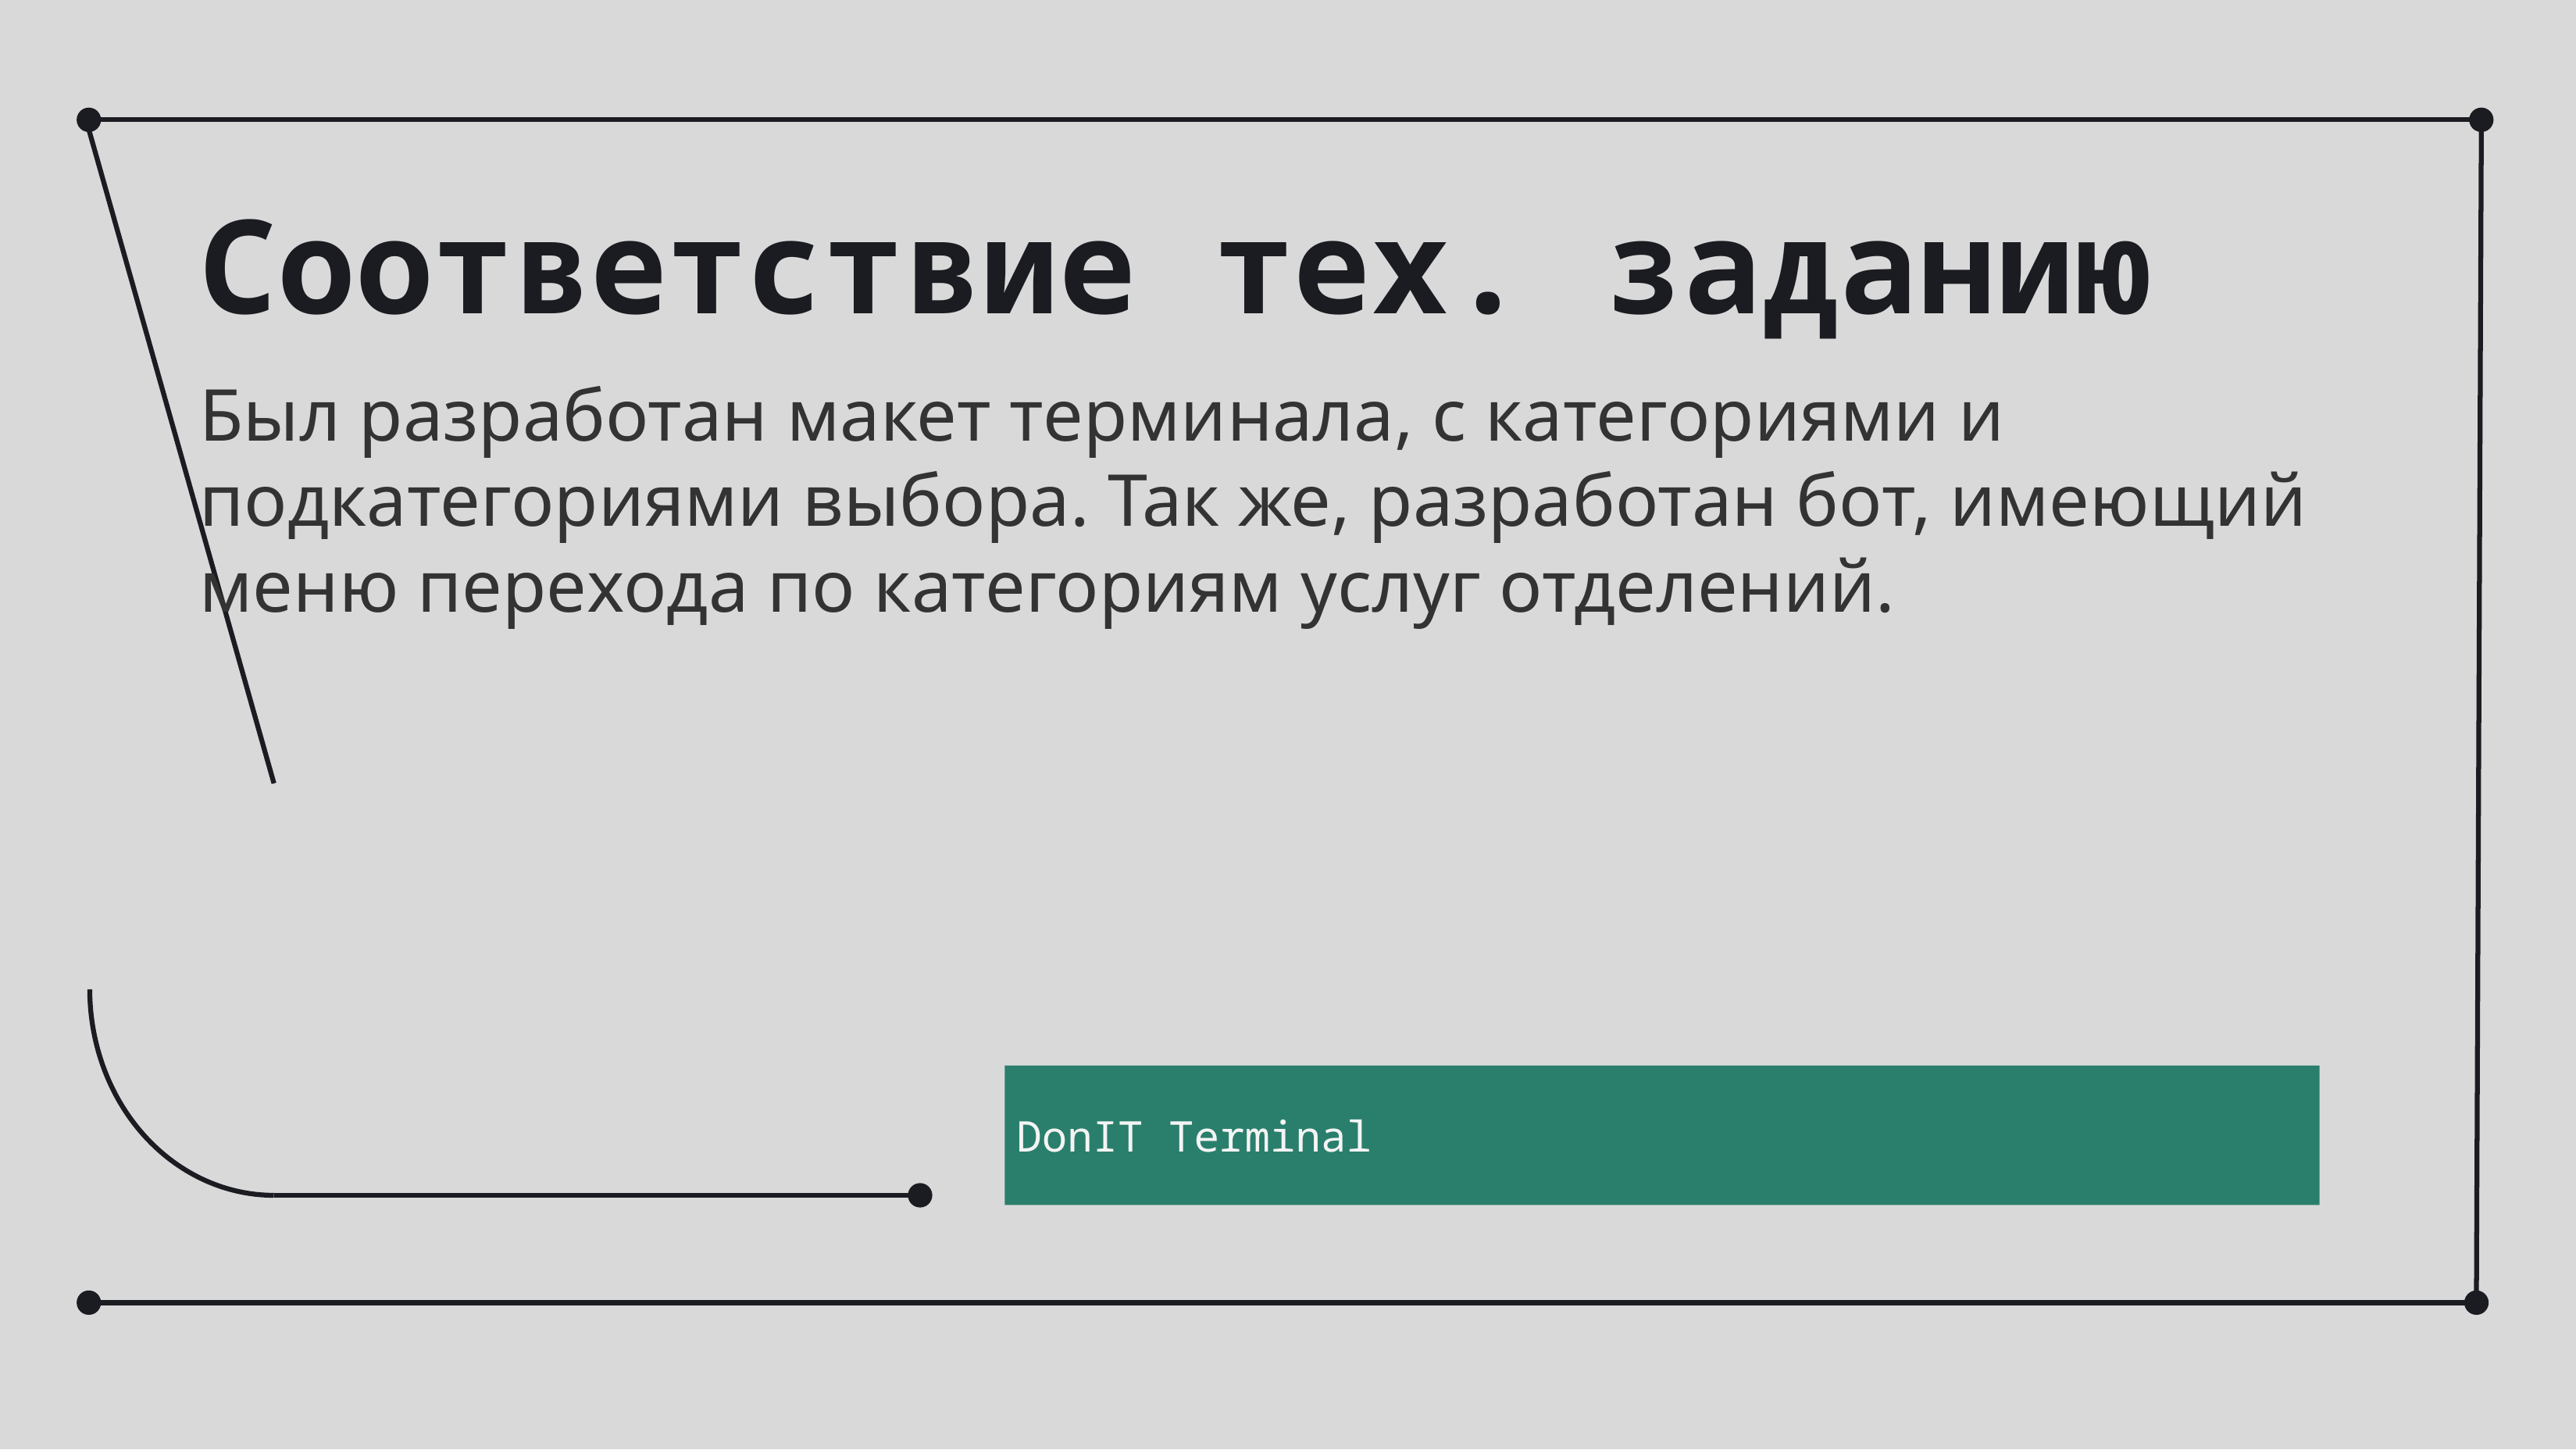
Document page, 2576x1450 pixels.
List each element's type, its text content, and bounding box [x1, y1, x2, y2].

text_box Соответствие тех. заданию [187, 177, 2264, 346]
text_box Был разработан макет терминала, с категориями и подкатегориями выбора. Так же, разработан бот, имеющий меню перехода по категориям услуг отделений. [187, 363, 2392, 805]
text_box [77, 108, 100, 131]
text_box [2465, 1292, 2489, 1314]
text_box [2476, 129, 2482, 1293]
text_box DonIT Terminal [1003, 1064, 2321, 1207]
text_box [2470, 108, 2493, 131]
text_box [77, 1291, 101, 1314]
text_box [908, 1184, 932, 1207]
text_box [89, 989, 274, 1196]
